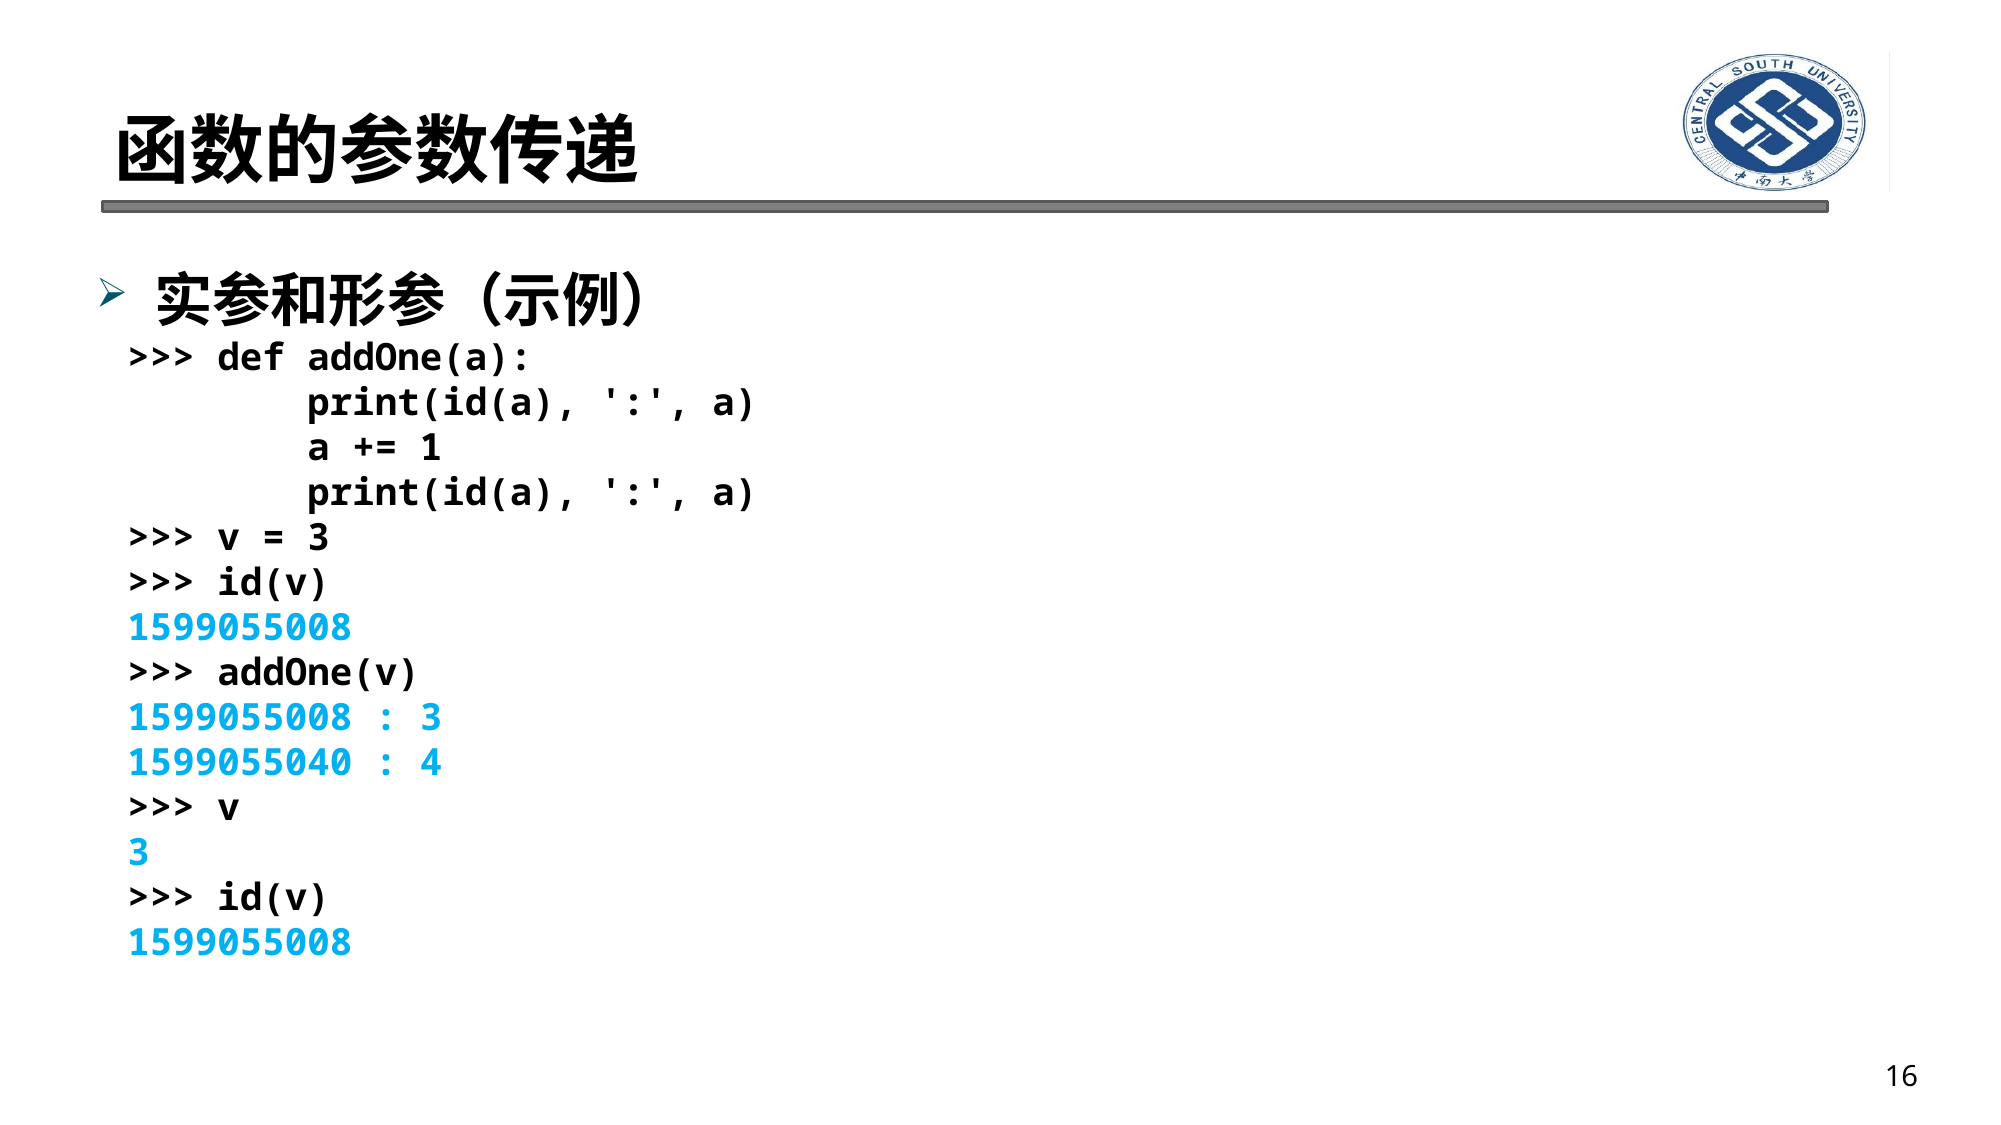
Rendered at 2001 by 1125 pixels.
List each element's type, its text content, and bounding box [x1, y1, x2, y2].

title 函数的参数传递 [99, 12, 1805, 200]
slide_number 16 [1516, 1049, 1934, 1125]
picture [1805, 52, 1890, 192]
list 实参和形参（示例） >>> def addOne(a): print(id(a), ':', a) a += 1 print(id(a), ':', a) >>> v = 3 >>> id(v) 1599055008 >>> addOne(v) 1599055008 : 3 1599055040 : 4 >>> v 3 >>> id(v) 1599055008 [81, 220, 1898, 1024]
